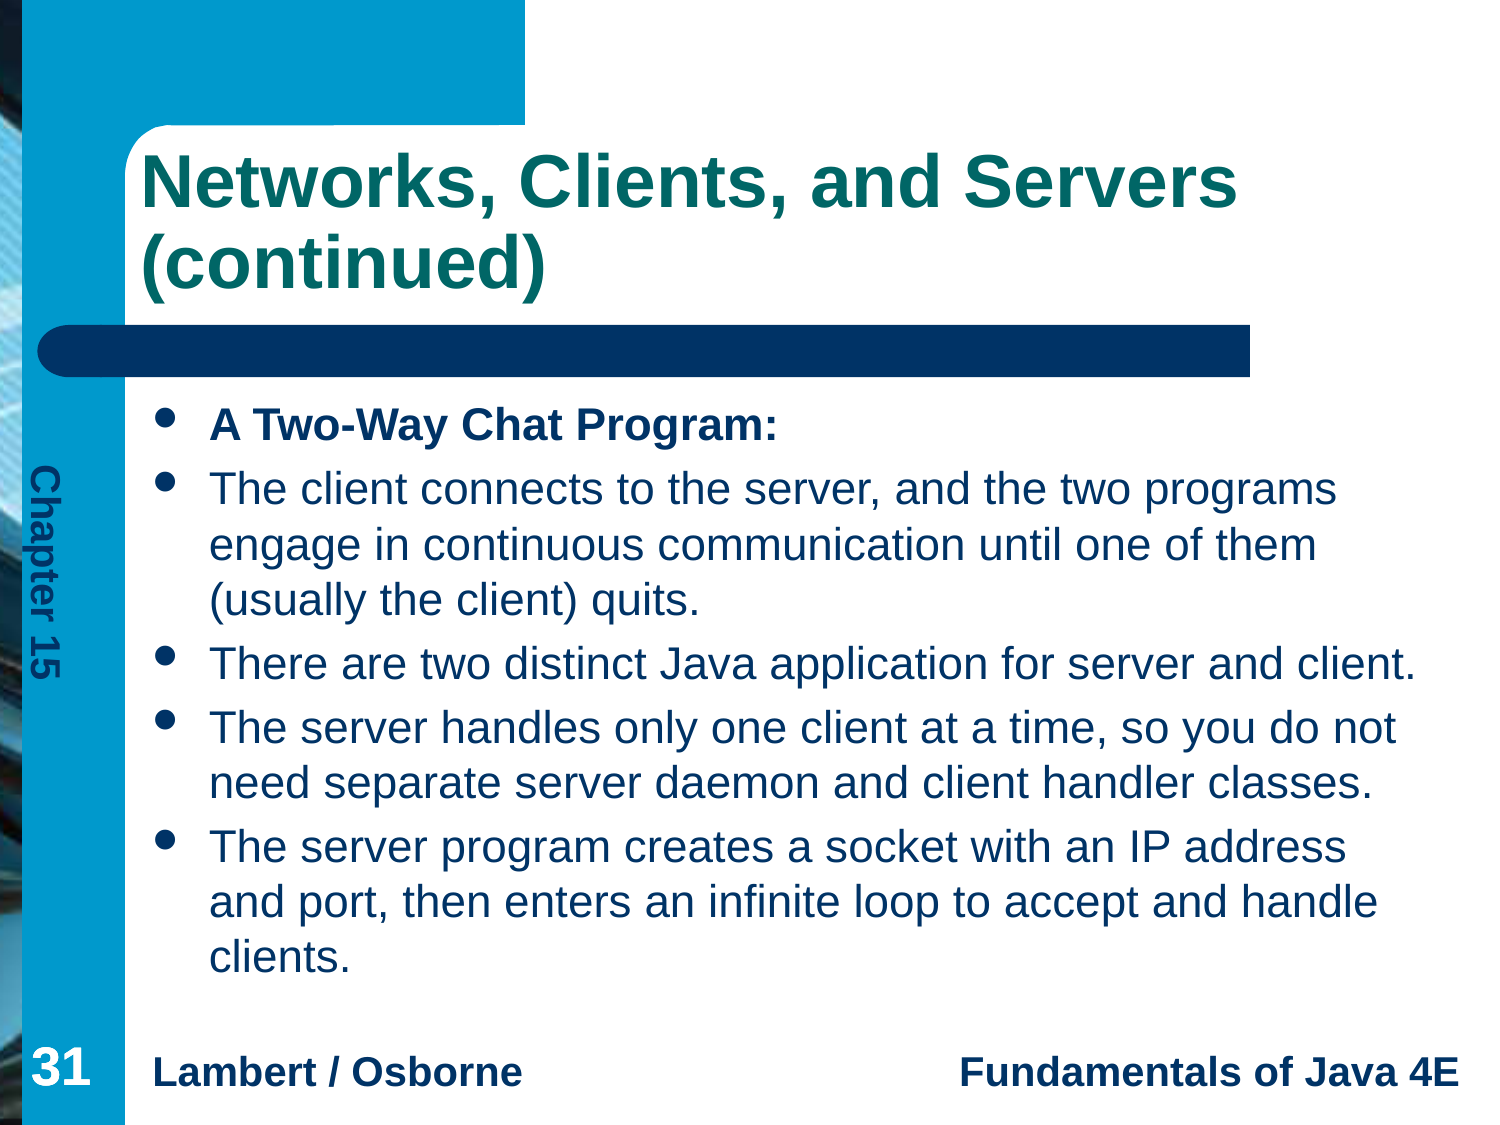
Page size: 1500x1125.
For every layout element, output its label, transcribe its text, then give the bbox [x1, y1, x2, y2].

text_box 31 [13, 1023, 111, 1105]
list A Two-Way Chat Program: The client connects to the server, and the two programs engage in continuous communication until one of them (usually the client) quits. There are two distinct Java application for server and client. The server handles only one client at a time, so you do not need separate server daemon and client handler classes. The server program creates a socket with an IP address and port, then enters an infinite loop to accept and handle clients. [137, 387, 1438, 999]
picture [0, 0, 22, 1125]
title Networks, Clients, and Servers (continued) [124, 124, 1426, 313]
